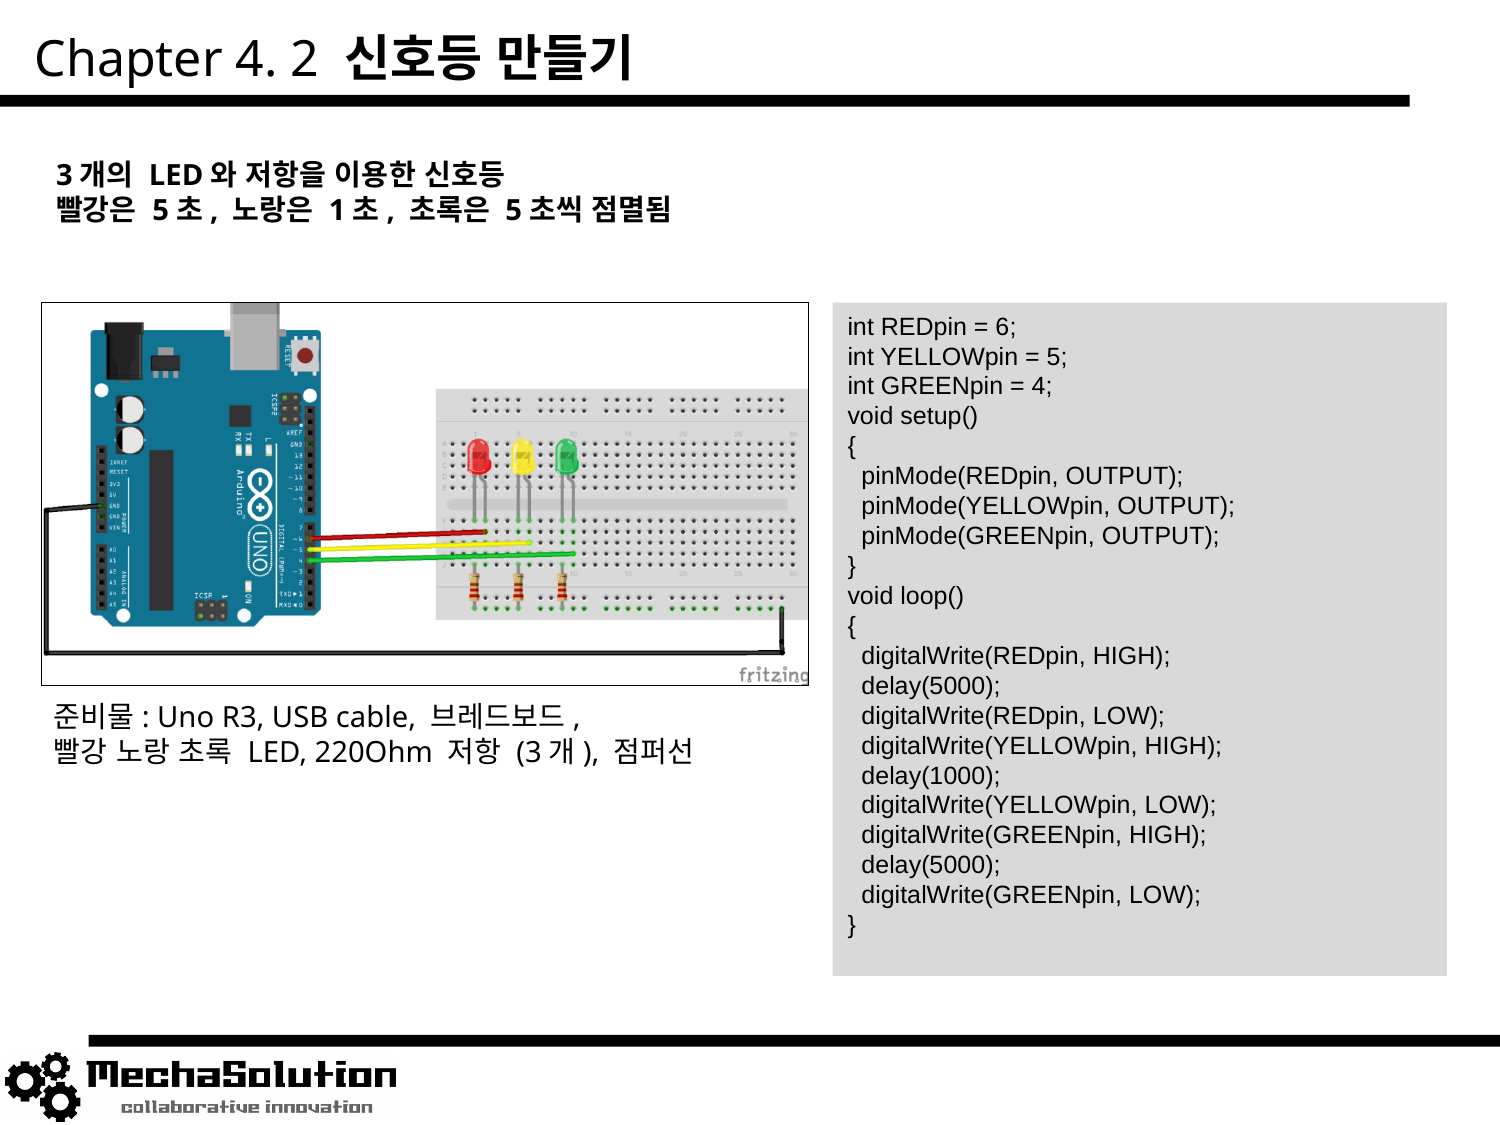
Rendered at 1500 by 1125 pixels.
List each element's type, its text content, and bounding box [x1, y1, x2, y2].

text_box 3개의 LED와 저항을 이용한 신호등 빨강은 5초, 노랑은 1초, 초록은 5초씩 점멸됨 [41, 148, 1400, 234]
text_box Chapter 4. 2 신호등 만들기 [19, 19, 650, 93]
picture [40, 302, 810, 687]
text_box 준비물: Uno R3, USB cable, 브레드보드, 빨강 노랑 초록 LED, 220Ohm 저항 (3개), 점퍼선 [39, 692, 710, 776]
text_box [86, 1033, 1500, 1049]
text_box [0, 93, 1412, 109]
picture [5, 1052, 396, 1123]
text_box int REDpin = 6; int YELLOWpin = 5; int GREENpin = 4; void setup() { pinMode(REDpin, OUTPUT); pinMode(YELLOWpin, OUTPUT); pinMode(GREENpin, OUTPUT); } void loop() { digitalWrite(REDpin, HIGH); delay(5000); digitalWrite(REDpin, LOW); digitalWrite(YELLOWpin, HIGH); delay(1000); digitalWrite(YELLOWpin, LOW); digitalWrite(GREENpin, HIGH); delay(5000); digitalWrite(GREENpin, LOW); } [831, 301, 1449, 978]
